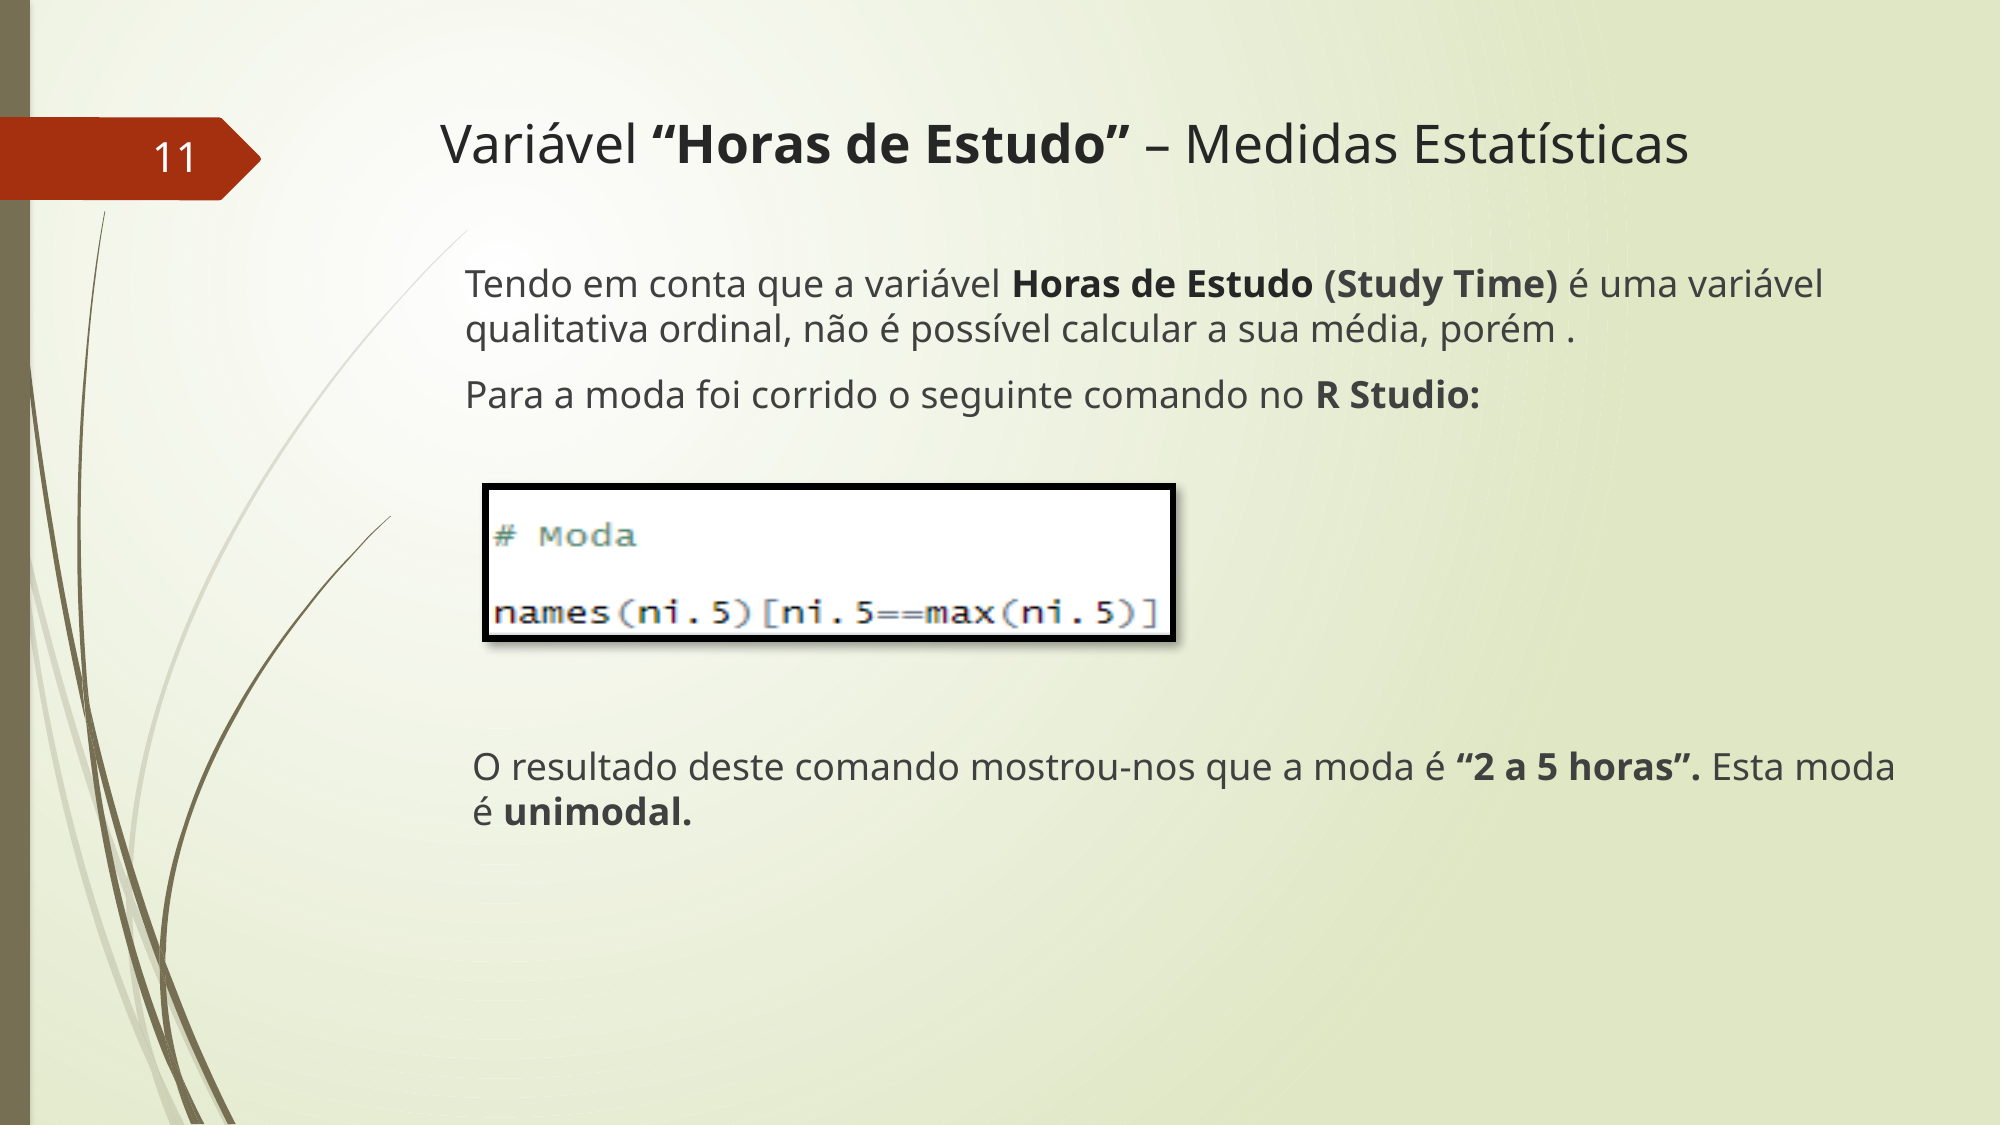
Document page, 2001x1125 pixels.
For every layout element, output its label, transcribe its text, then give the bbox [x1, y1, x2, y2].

title Variável “Horas de Estudo” – Medidas Estatísticas [425, 102, 1888, 222]
slide_number 11 [87, 129, 216, 190]
picture [488, 489, 1171, 636]
list O resultado deste comando mostrou-nos que a moda é “2 a 5 horas”. Esta moda é unimodal. [457, 735, 1920, 1093]
text_box Tendo em conta que a variável Horas de Estudo (Study Time) é uma variável qualitativa ordinal, não é possível calcular a sua média, porém . Para a moda foi corrido o seguinte comando no R Studio: [449, 252, 1913, 873]
